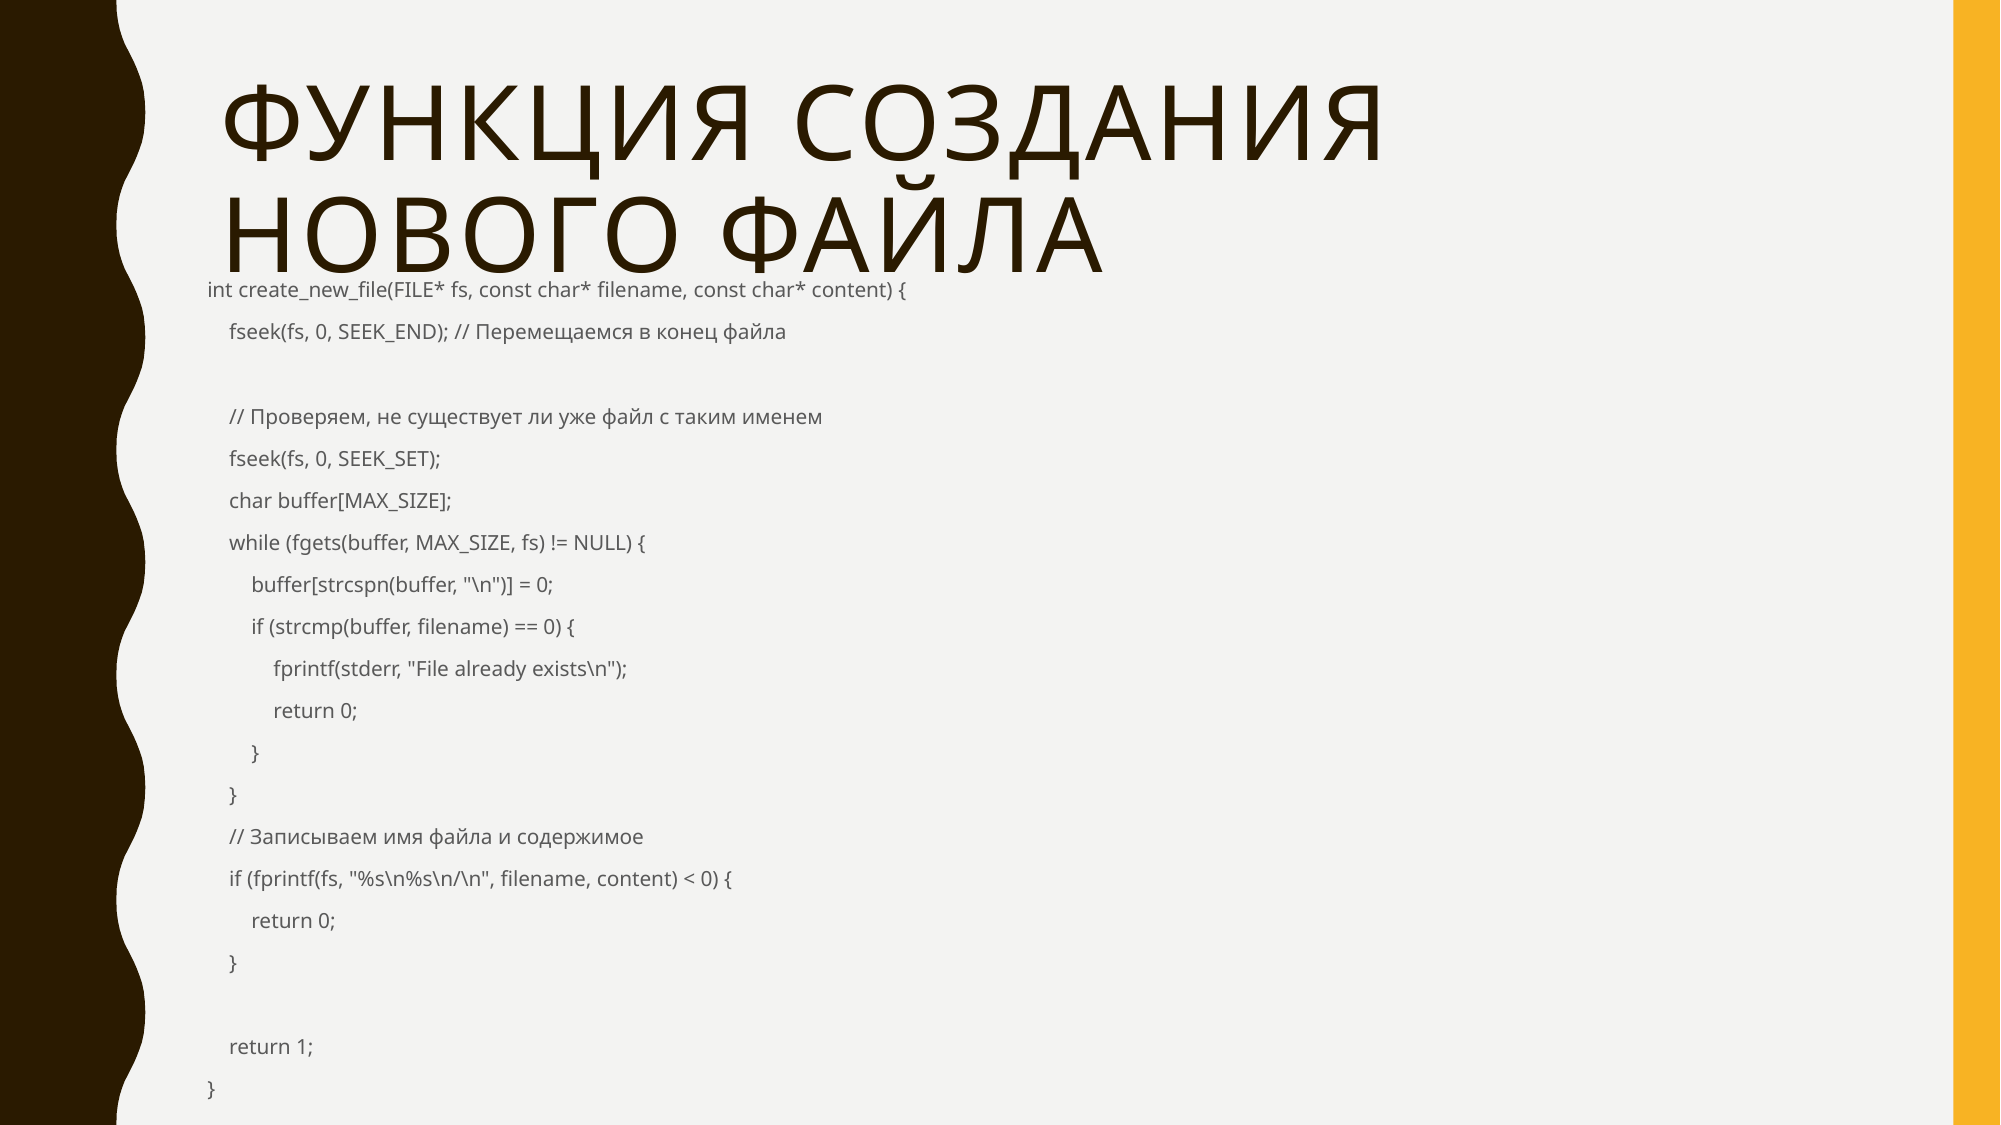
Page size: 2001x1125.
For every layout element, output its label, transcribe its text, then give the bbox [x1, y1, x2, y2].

title Функция создания нового файла [205, 62, 1875, 308]
subtitle int create_new_file(FILE* fs, const char* filename, const char* content) { fseek(fs, 0, SEEK_END); // Перемещаемся в конец файла // Проверяем, не существует ли уже файл с таким именем fseek(fs, 0, SEEK_SET); char buffer[MAX_SIZE]; while (fgets(buffer, MAX_SIZE, fs) != NULL) { buffer[strcspn(buffer, "\n")] = 0; if (strcmp(buffer, filename) == 0) { fprintf(stderr, "File already exists\n"); return 0; } } // Записываем имя файла и содержимое if (fprintf(fs, "%s\n%s\n/\n", filename, content) < 0) { return 0; } return 1; } [192, 267, 1731, 1125]
